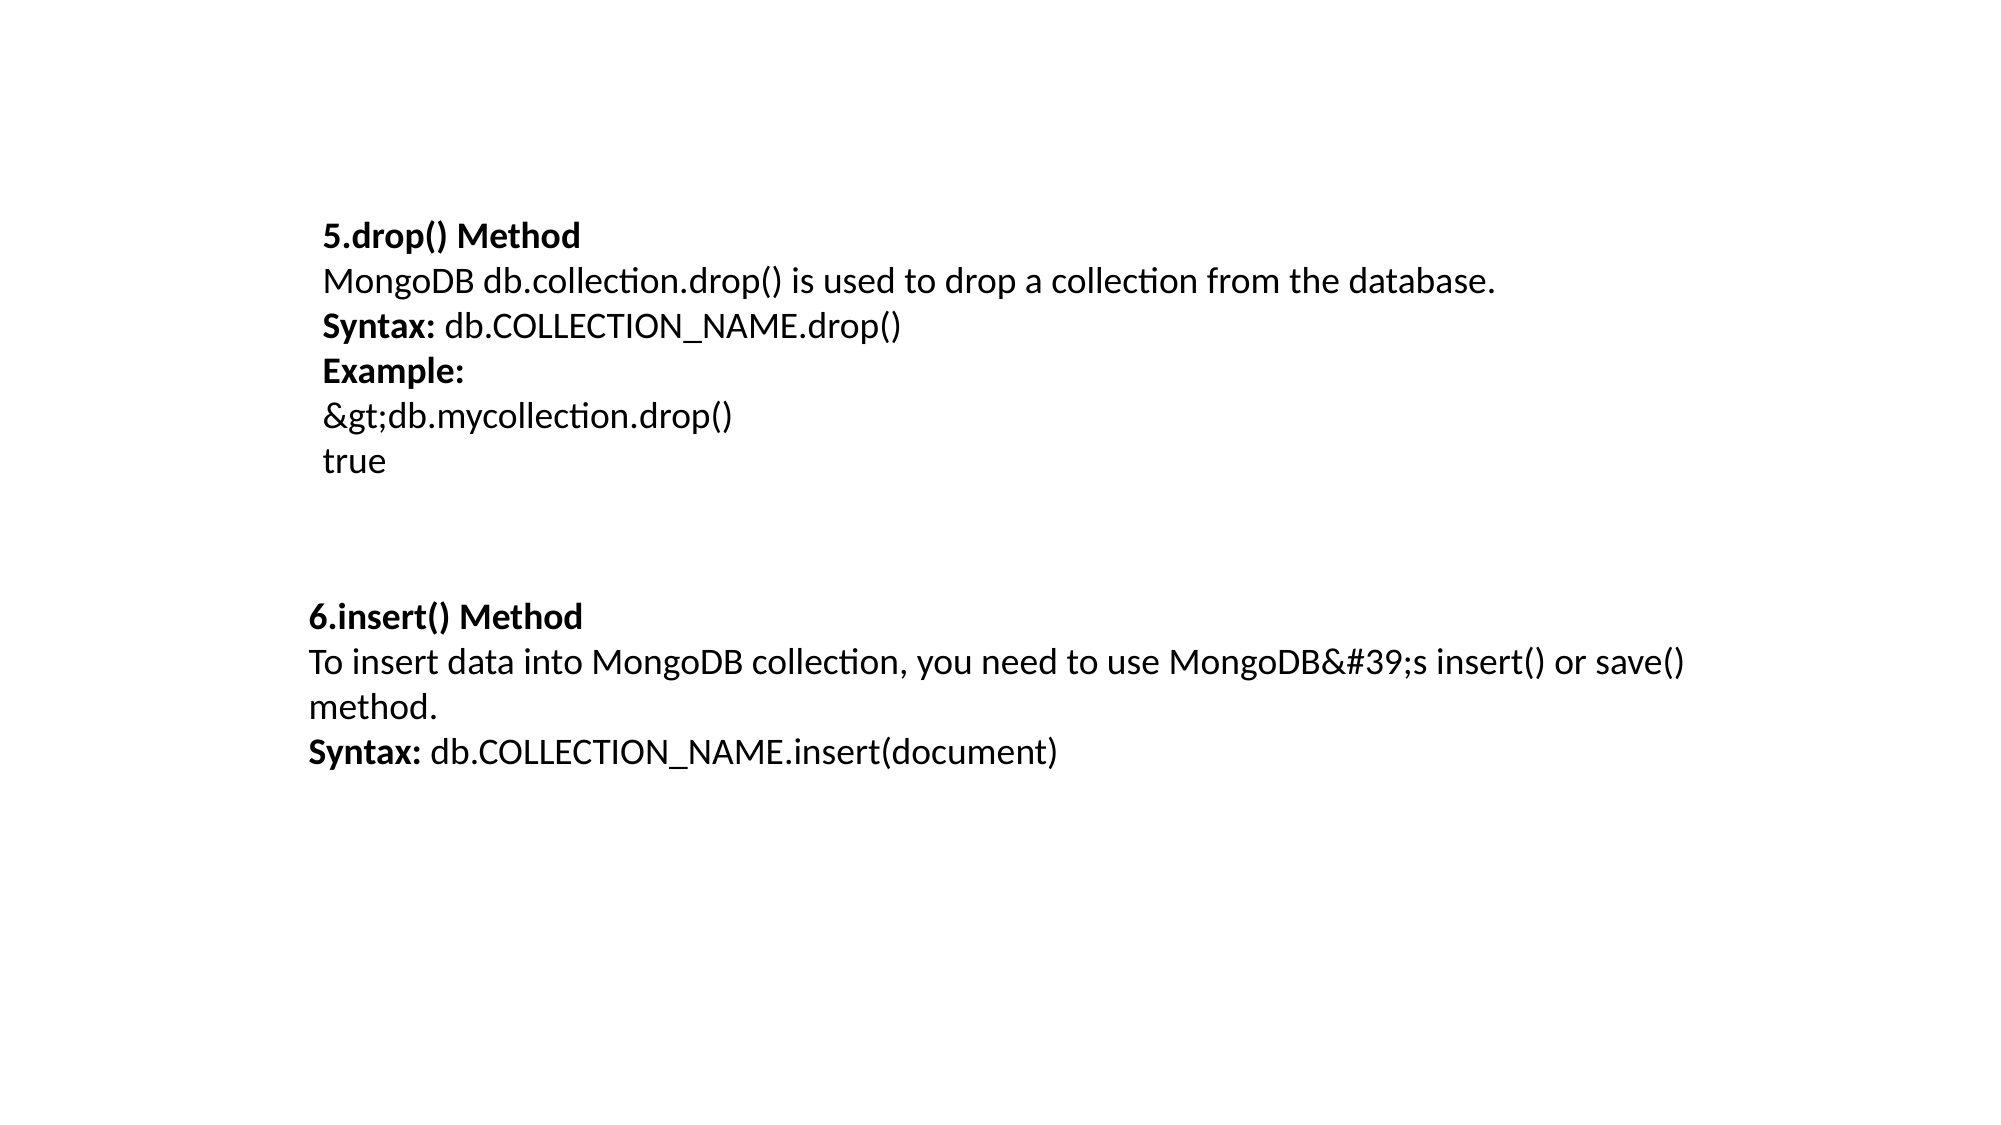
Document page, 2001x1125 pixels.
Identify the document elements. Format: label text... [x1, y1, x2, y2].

text_box 5.drop() Method MongoDB db.collection.drop() is used to drop a collection from the database. Syntax: db.COLLECTION_NAME.drop() Example: &gt;db.mycollection.drop() true [307, 203, 1825, 489]
text_box 6.insert() Method To insert data into MongoDB collection, you need to use MongoDB&#39;s insert() or save() method. Syntax: db.COLLECTION_NAME.insert(document) [293, 584, 1733, 780]
